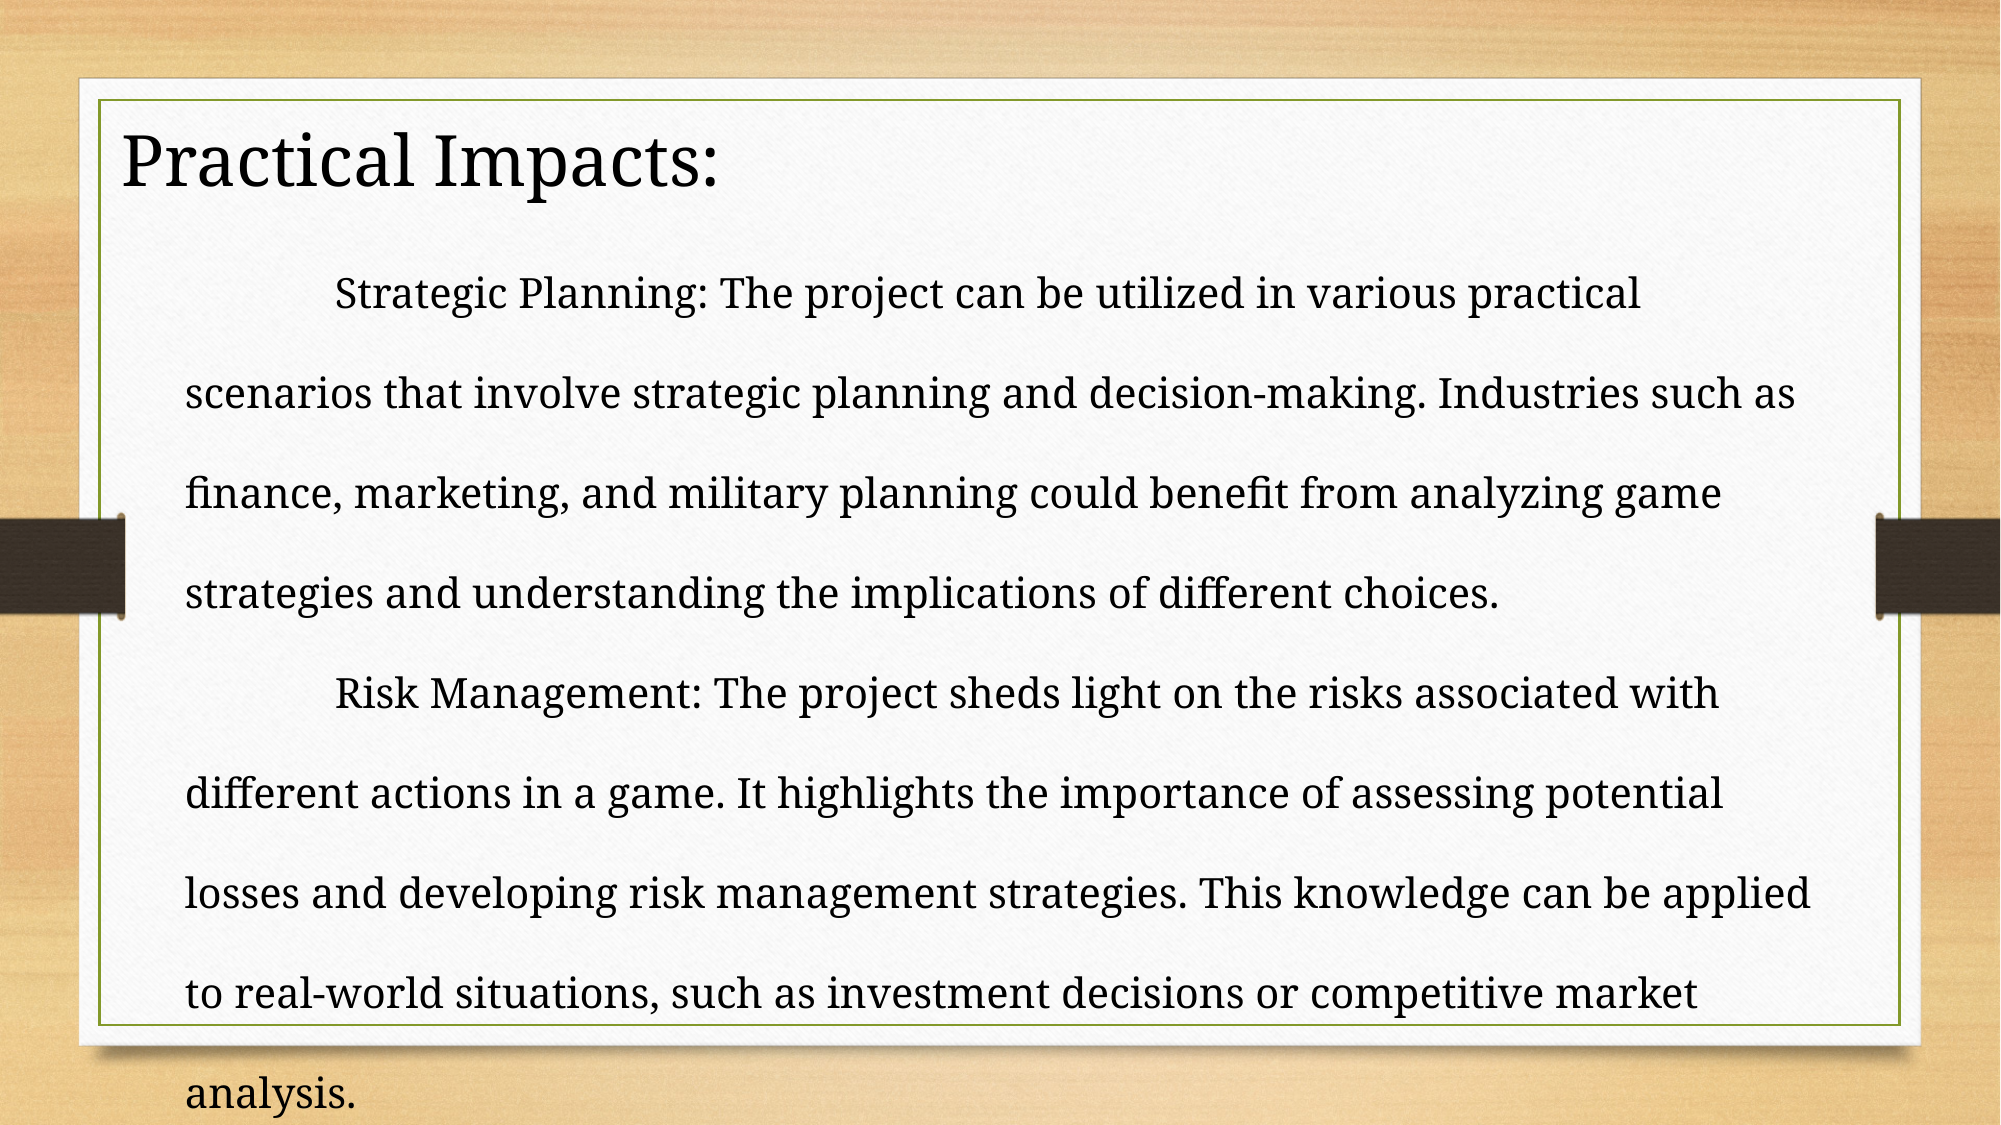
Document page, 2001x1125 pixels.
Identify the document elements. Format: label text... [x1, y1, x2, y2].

text_box Strategic Planning: The project can be utilized in various practical scenarios that involve strategic planning and decision-making. Industries such as finance, marketing, and military planning could benefit from analyzing game strategies and understanding the implications of different choices. Risk Management: The project sheds light on the risks associated with different actions in a game. It highlights the importance of assessing potential losses and developing risk management strategies. This knowledge can be applied to real-world situations, such as investment decisions or competitive market analysis. [170, 209, 1830, 1125]
picture [0, 0, 2001, 1125]
text_box Practical Impacts: [107, 108, 1409, 208]
